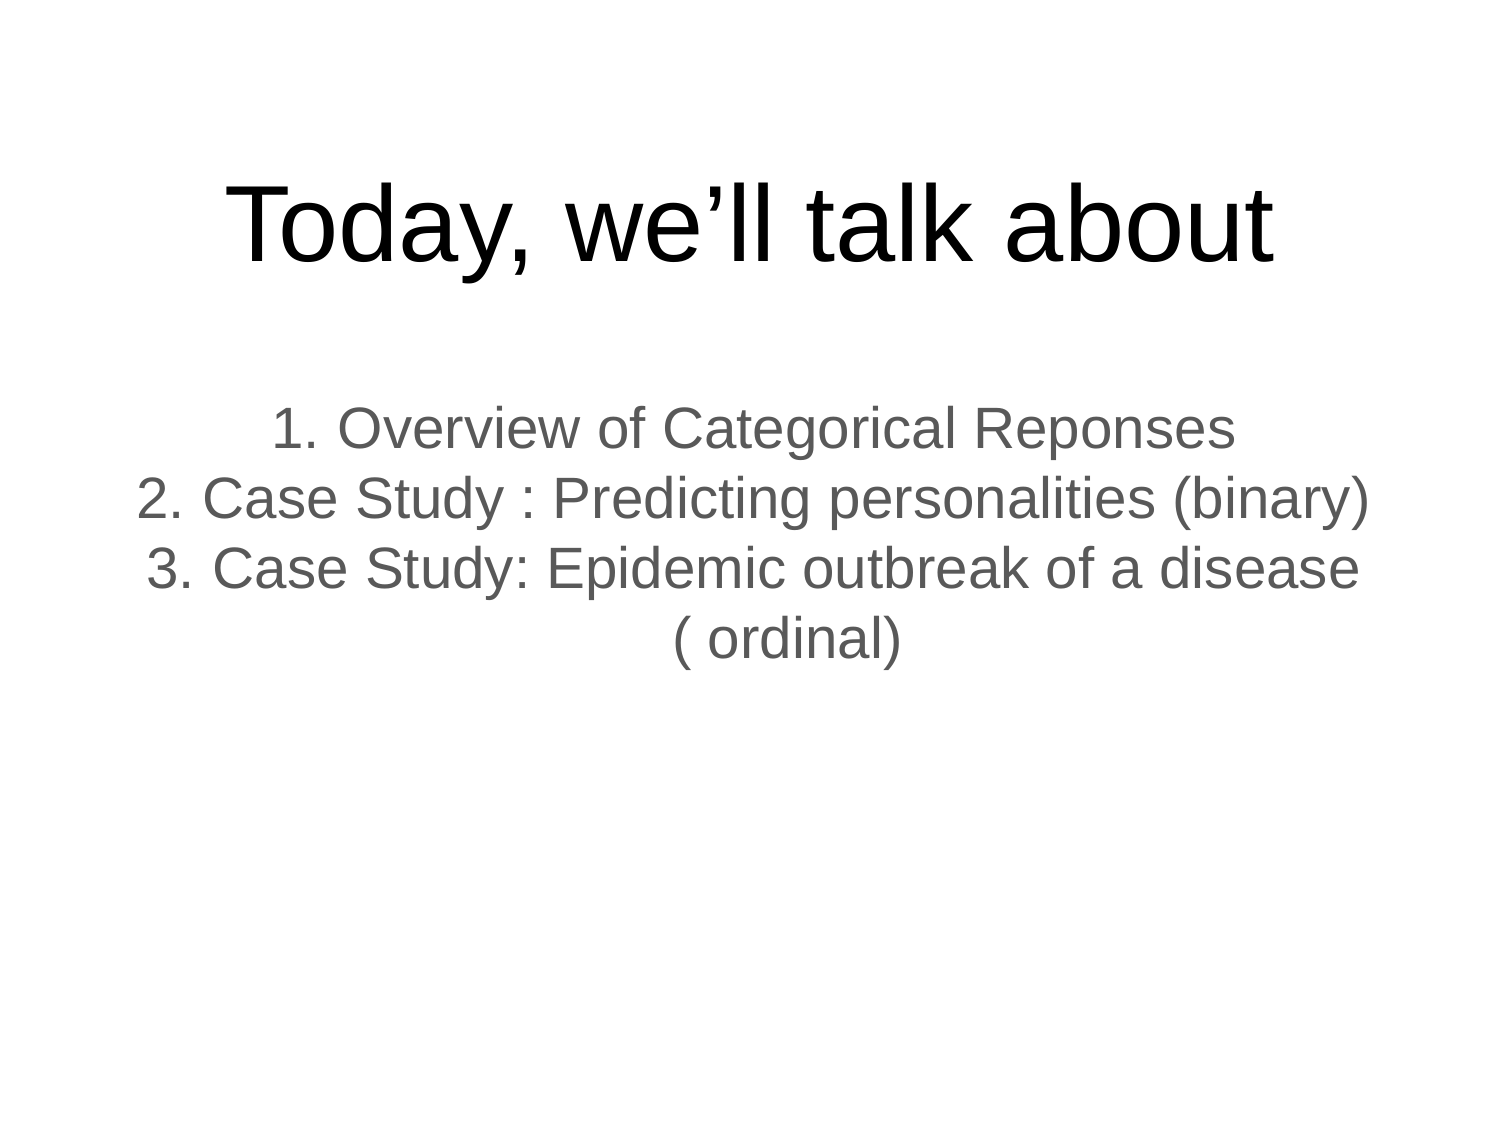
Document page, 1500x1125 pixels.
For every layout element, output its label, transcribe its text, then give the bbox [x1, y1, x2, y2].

title Today, we’ll talk about [51, 162, 1449, 298]
subtitle Overview of Categorical Reponses Case Study : Predicting personalities (binary) Case Study: Epidemic outbreak of a disease ( ordinal) [51, 375, 1449, 980]
